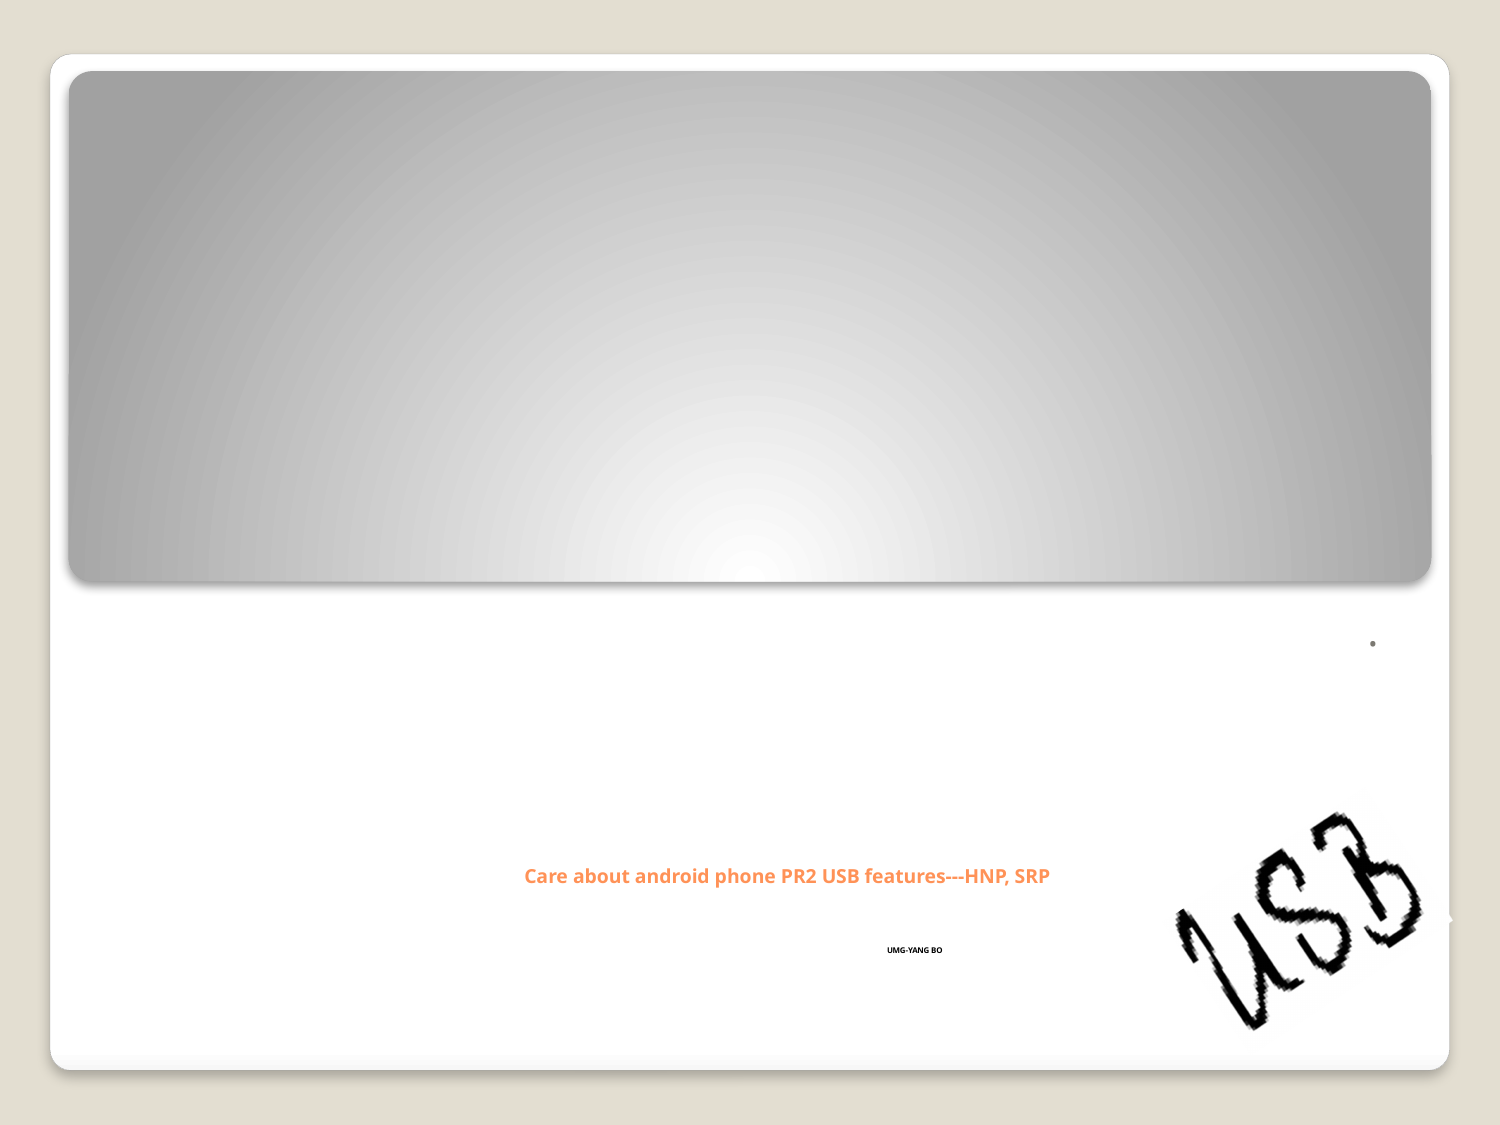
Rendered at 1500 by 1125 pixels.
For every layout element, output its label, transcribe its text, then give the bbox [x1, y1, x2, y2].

picture [1164, 789, 1452, 1054]
title Care about android phone PR2 USB features---HNP, SRP UMG-YANG BO [150, 849, 1425, 1125]
subtitle . [118, 604, 1394, 755]
